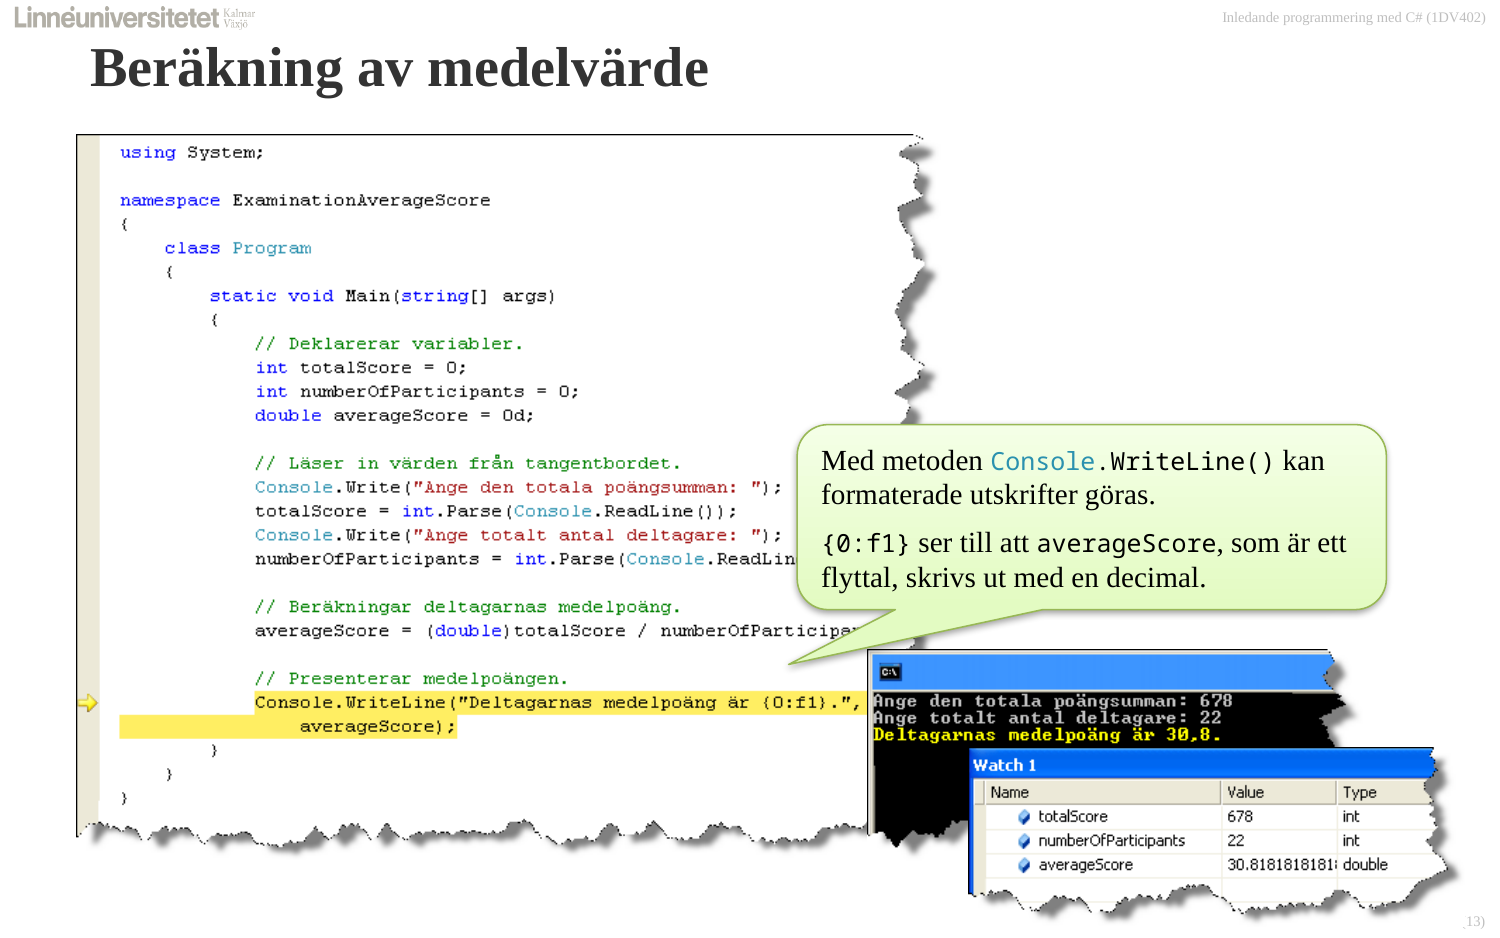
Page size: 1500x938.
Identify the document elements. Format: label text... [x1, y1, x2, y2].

text_box Med metoden Console.WriteLine() kan formaterade utskrifter göras. {0:f1} ser till att averageScore, som är ett flyttal, skrivs ut med en decimal. [948, 424, 1387, 631]
title Beräkning av medelvärde [74, 15, 1426, 115]
picture [76, 133, 1466, 927]
